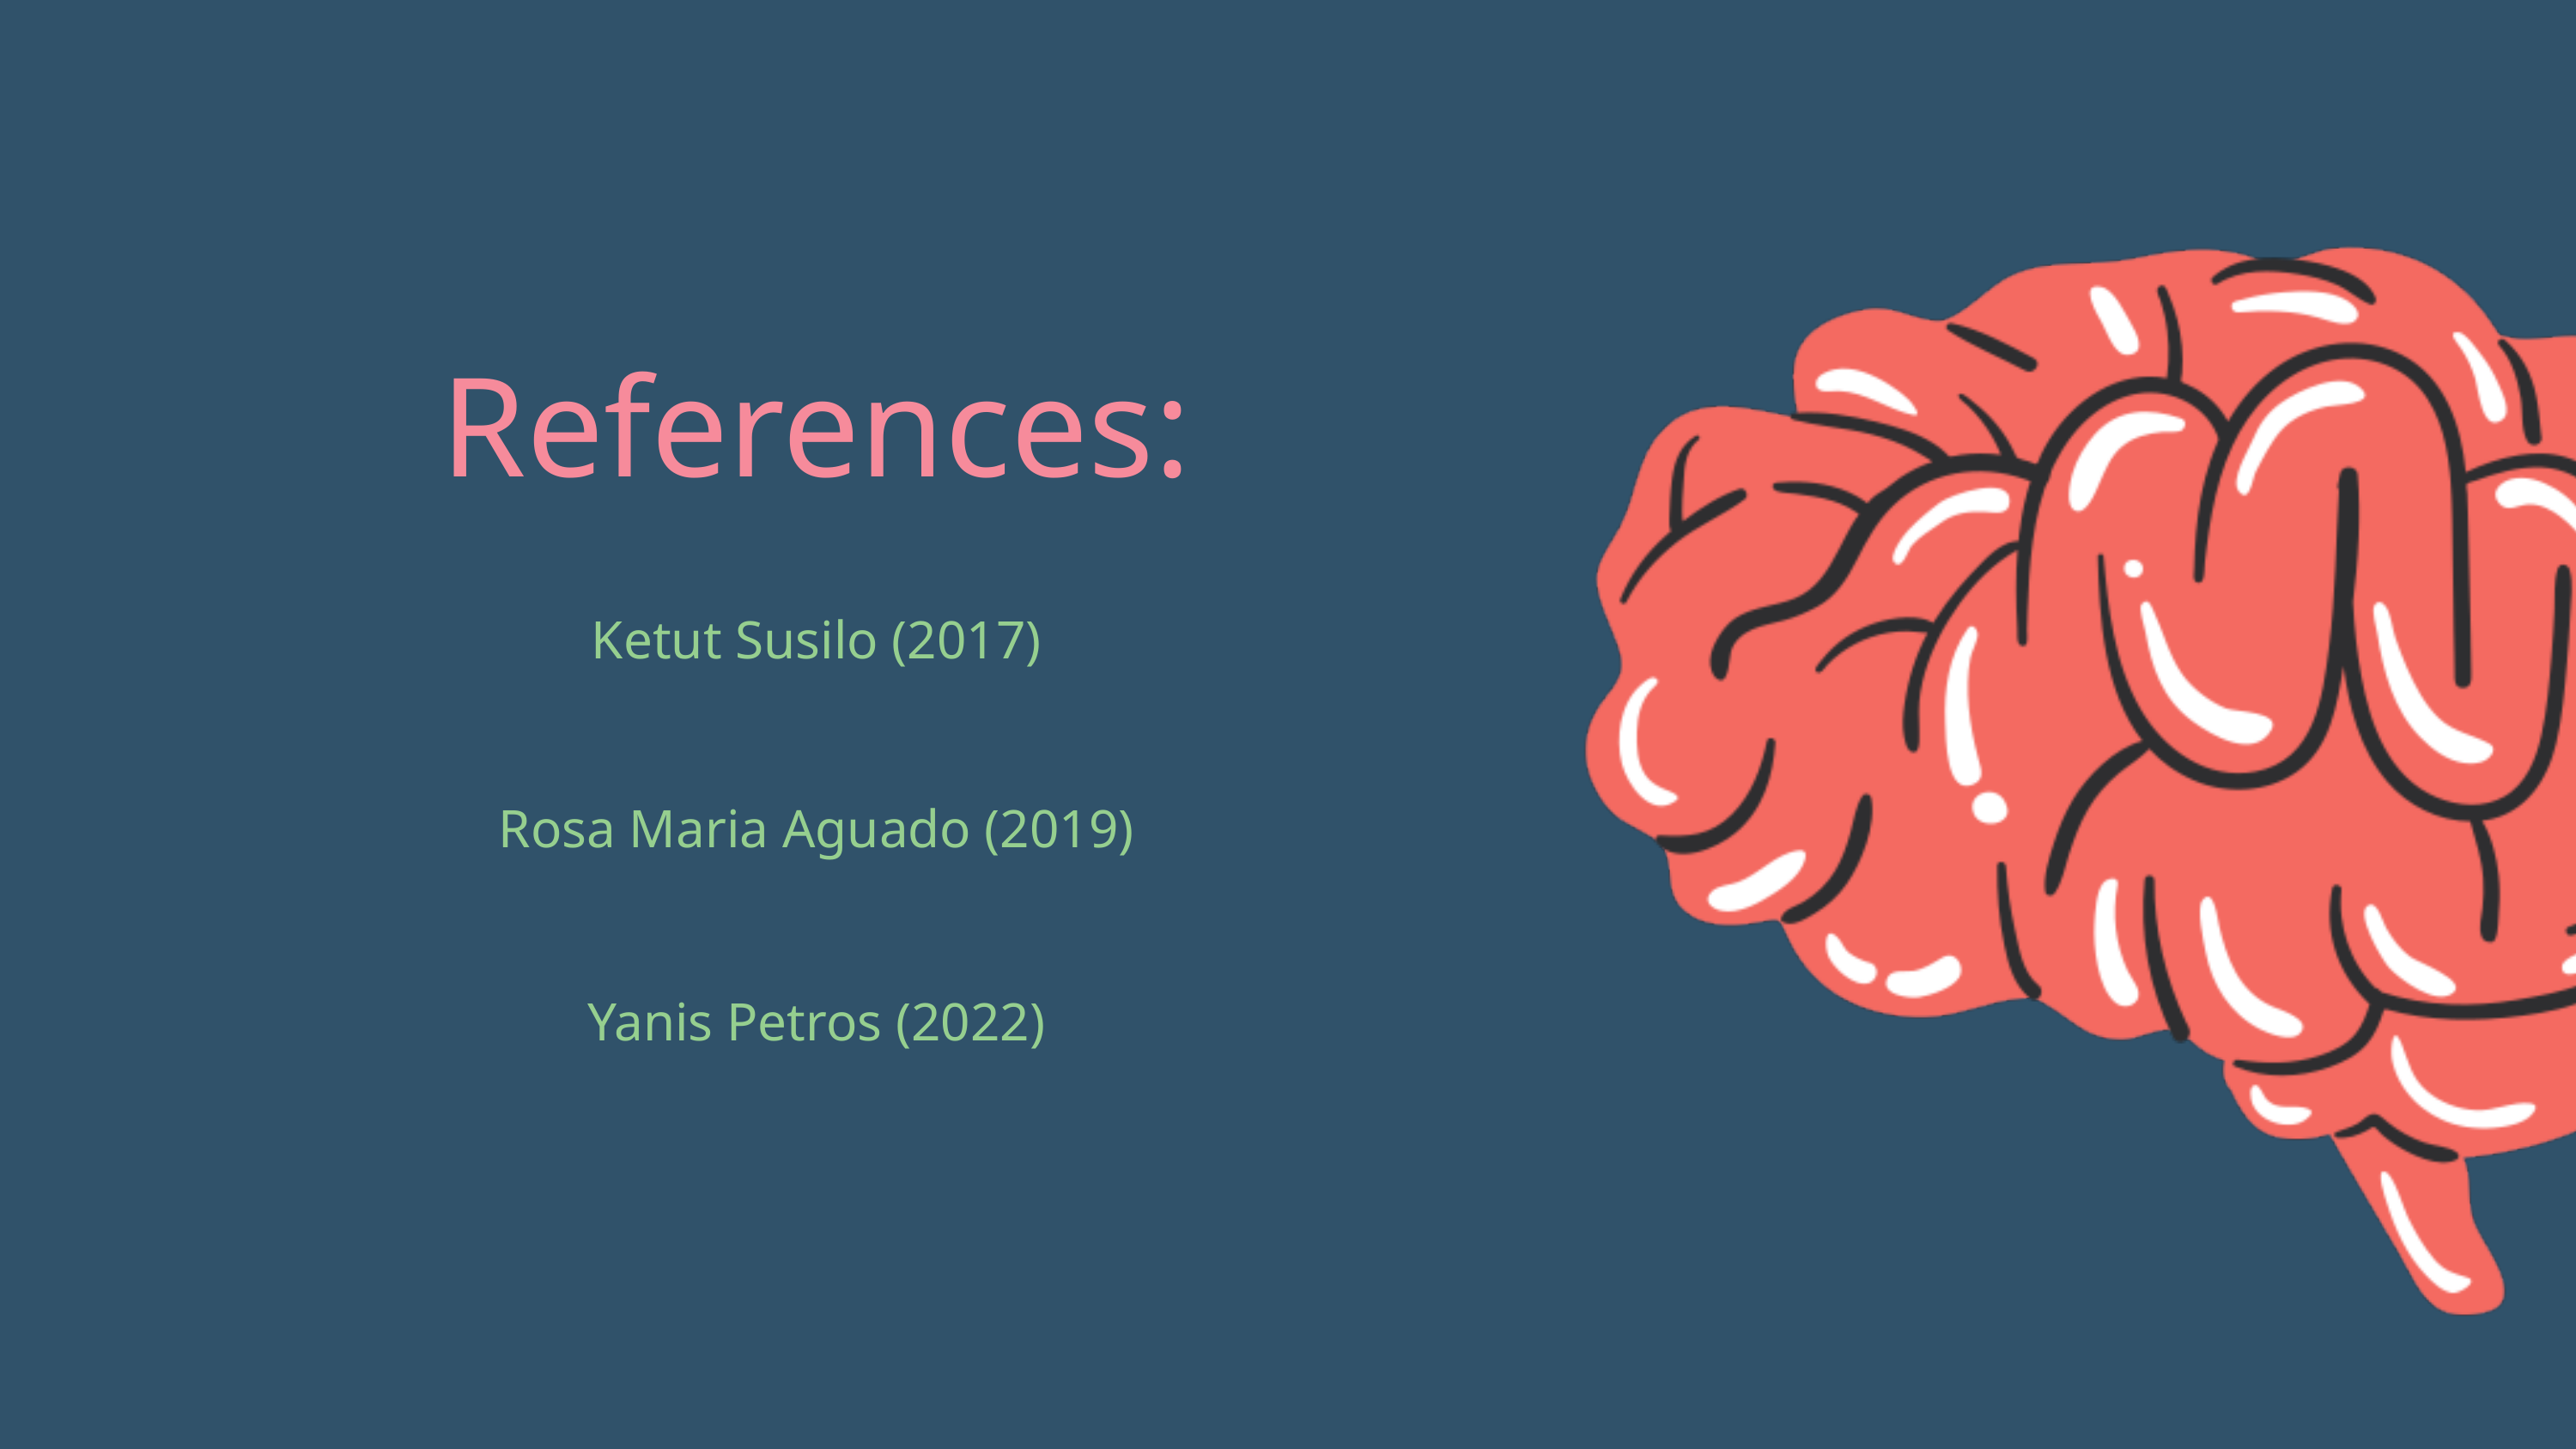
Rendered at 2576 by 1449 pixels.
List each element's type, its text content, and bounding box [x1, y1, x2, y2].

text_box Rosa Maria Aguado (2019) [270, 785, 1363, 859]
text_box Ketut Susilo (2017) [270, 597, 1363, 670]
text_box Yanis Petros (2022) [270, 979, 1363, 1052]
text_box [1578, 244, 2576, 1319]
text_box References: [144, 312, 1489, 505]
